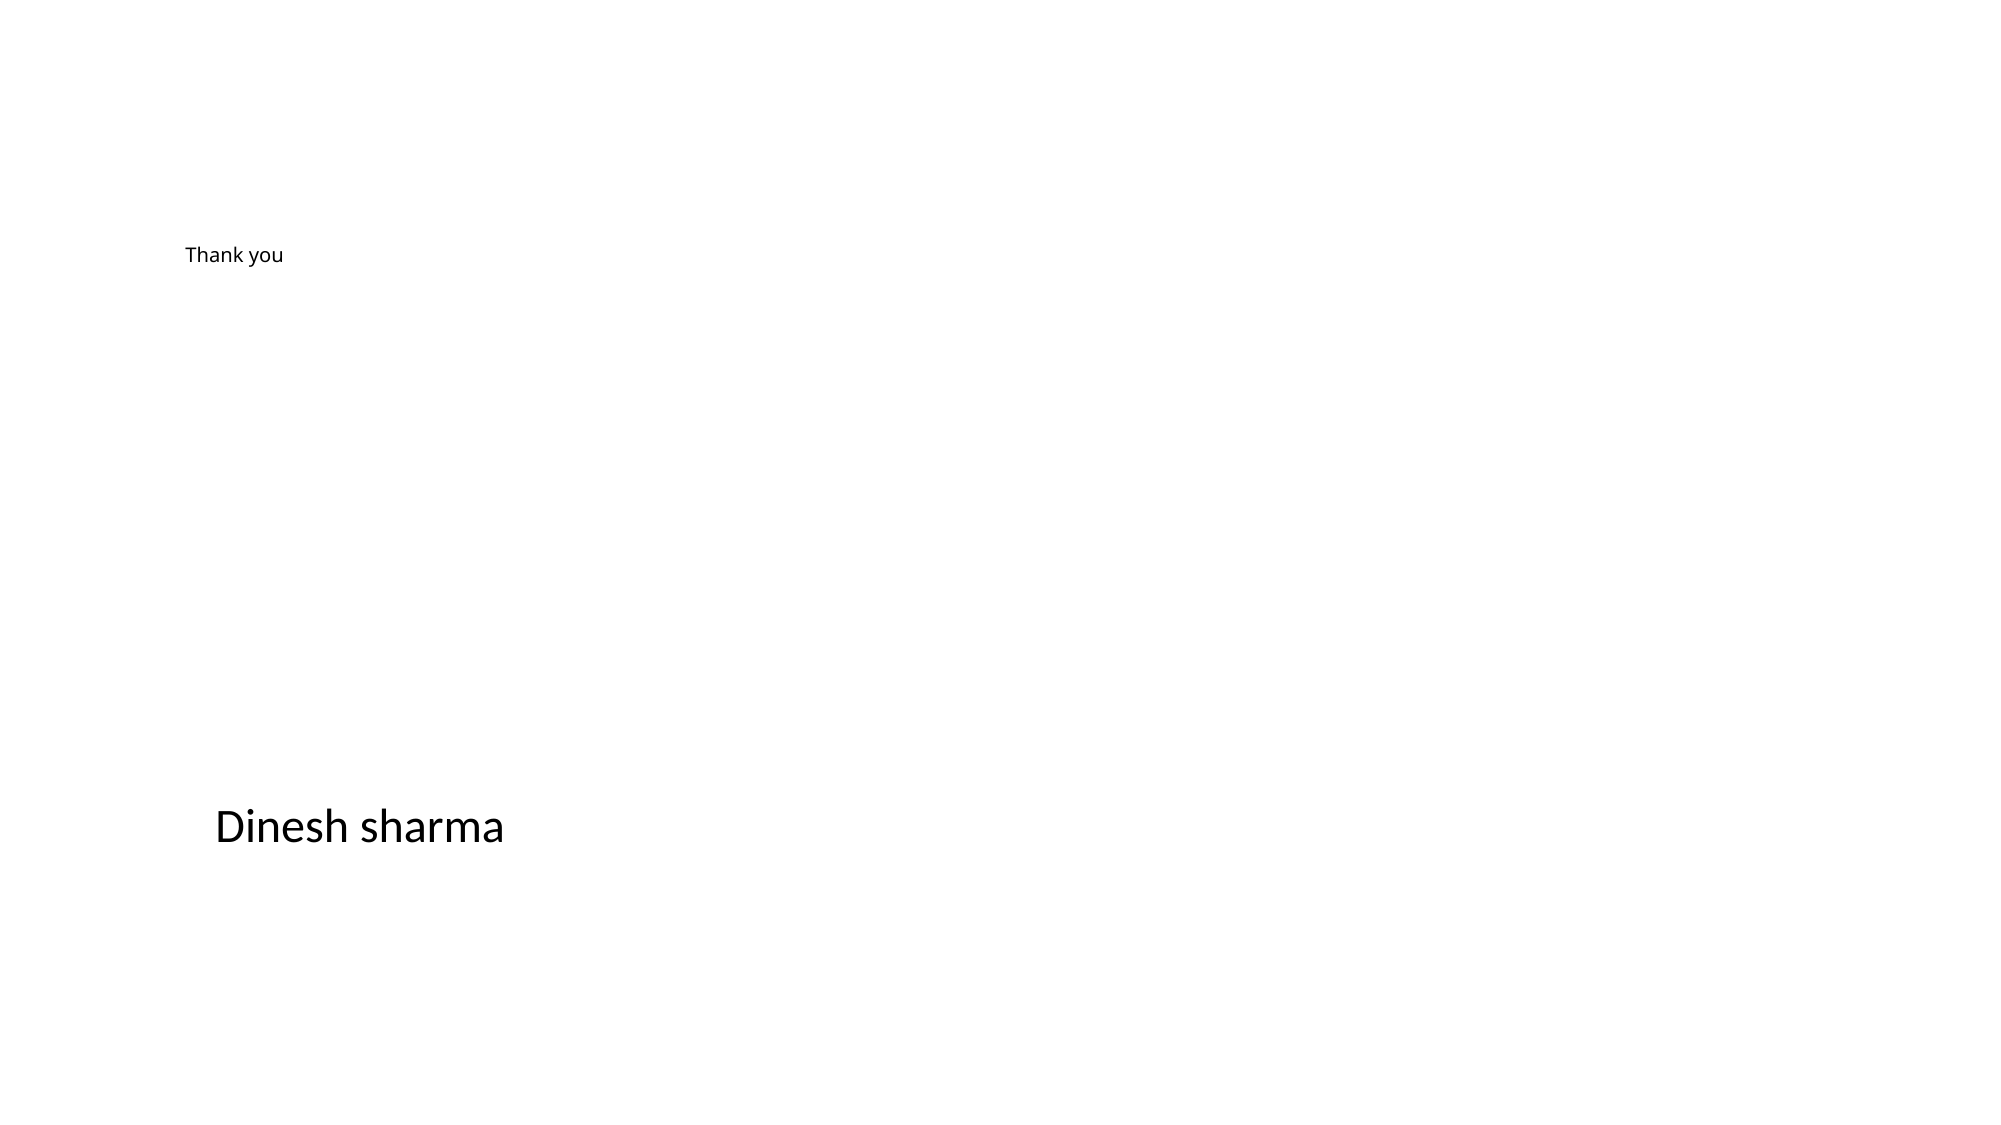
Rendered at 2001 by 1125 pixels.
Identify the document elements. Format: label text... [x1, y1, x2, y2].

title Thank you [137, 59, 1863, 278]
list Dinesh sharma [137, 299, 1863, 1014]
